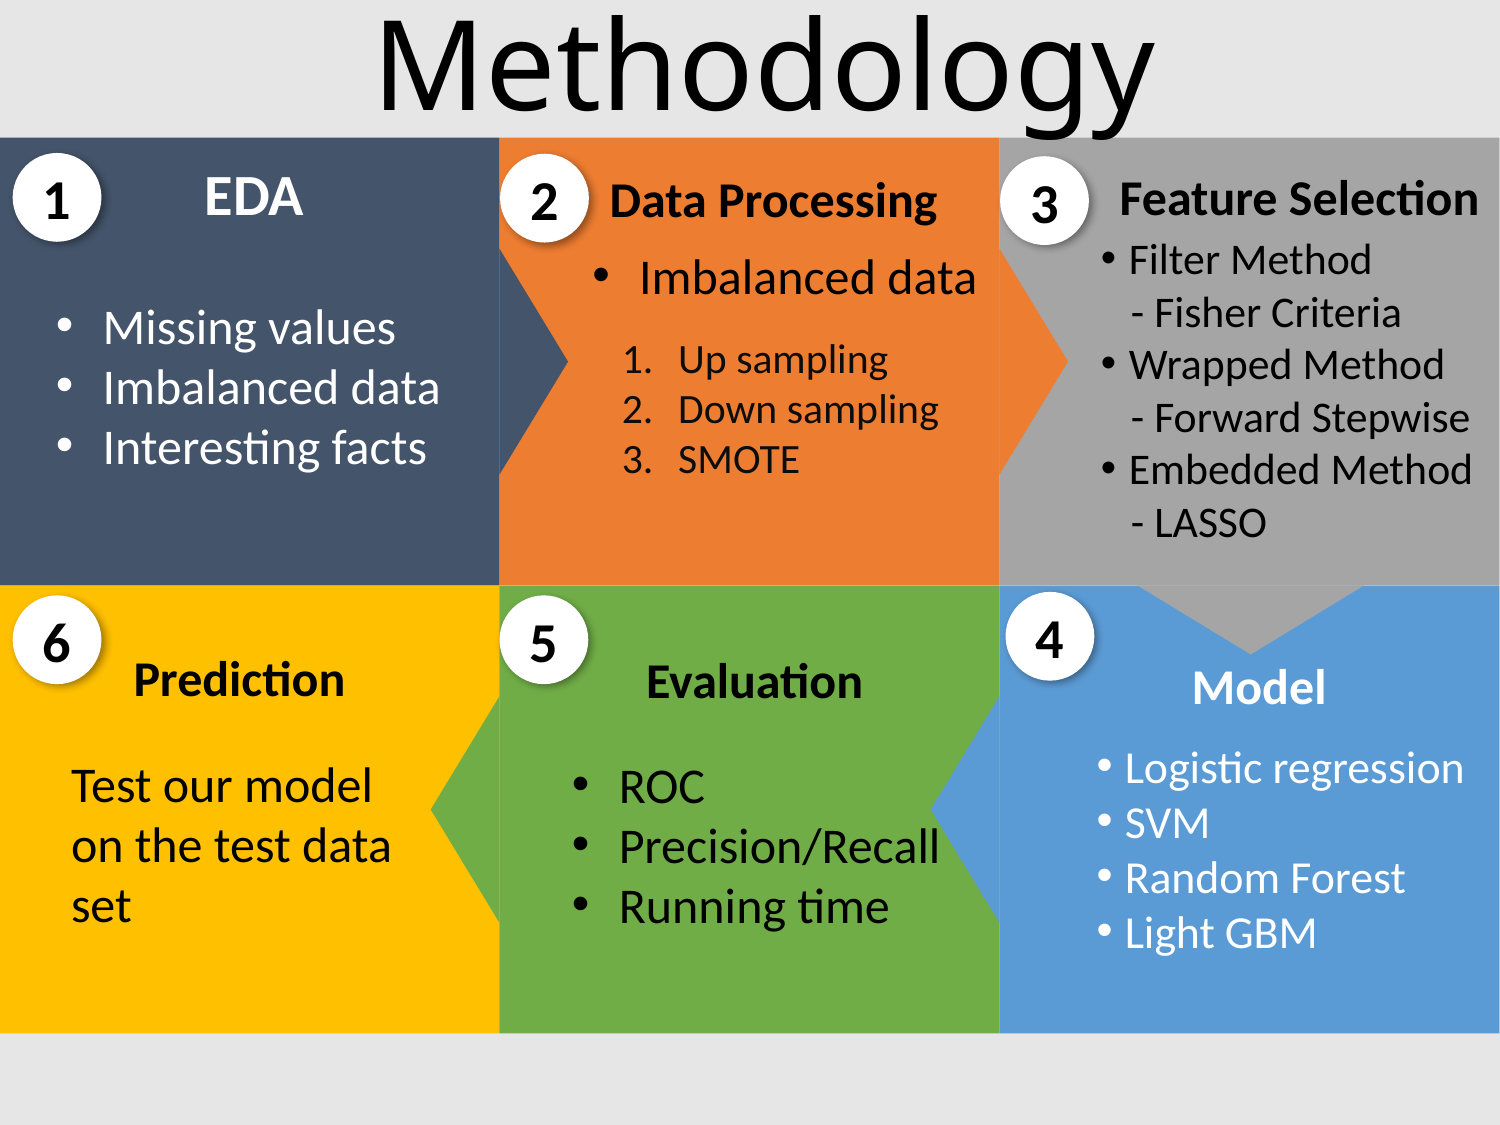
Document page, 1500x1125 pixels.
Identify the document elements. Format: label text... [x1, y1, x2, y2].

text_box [0, 137, 1500, 1034]
text_box Methodology [65, 24, 1463, 137]
